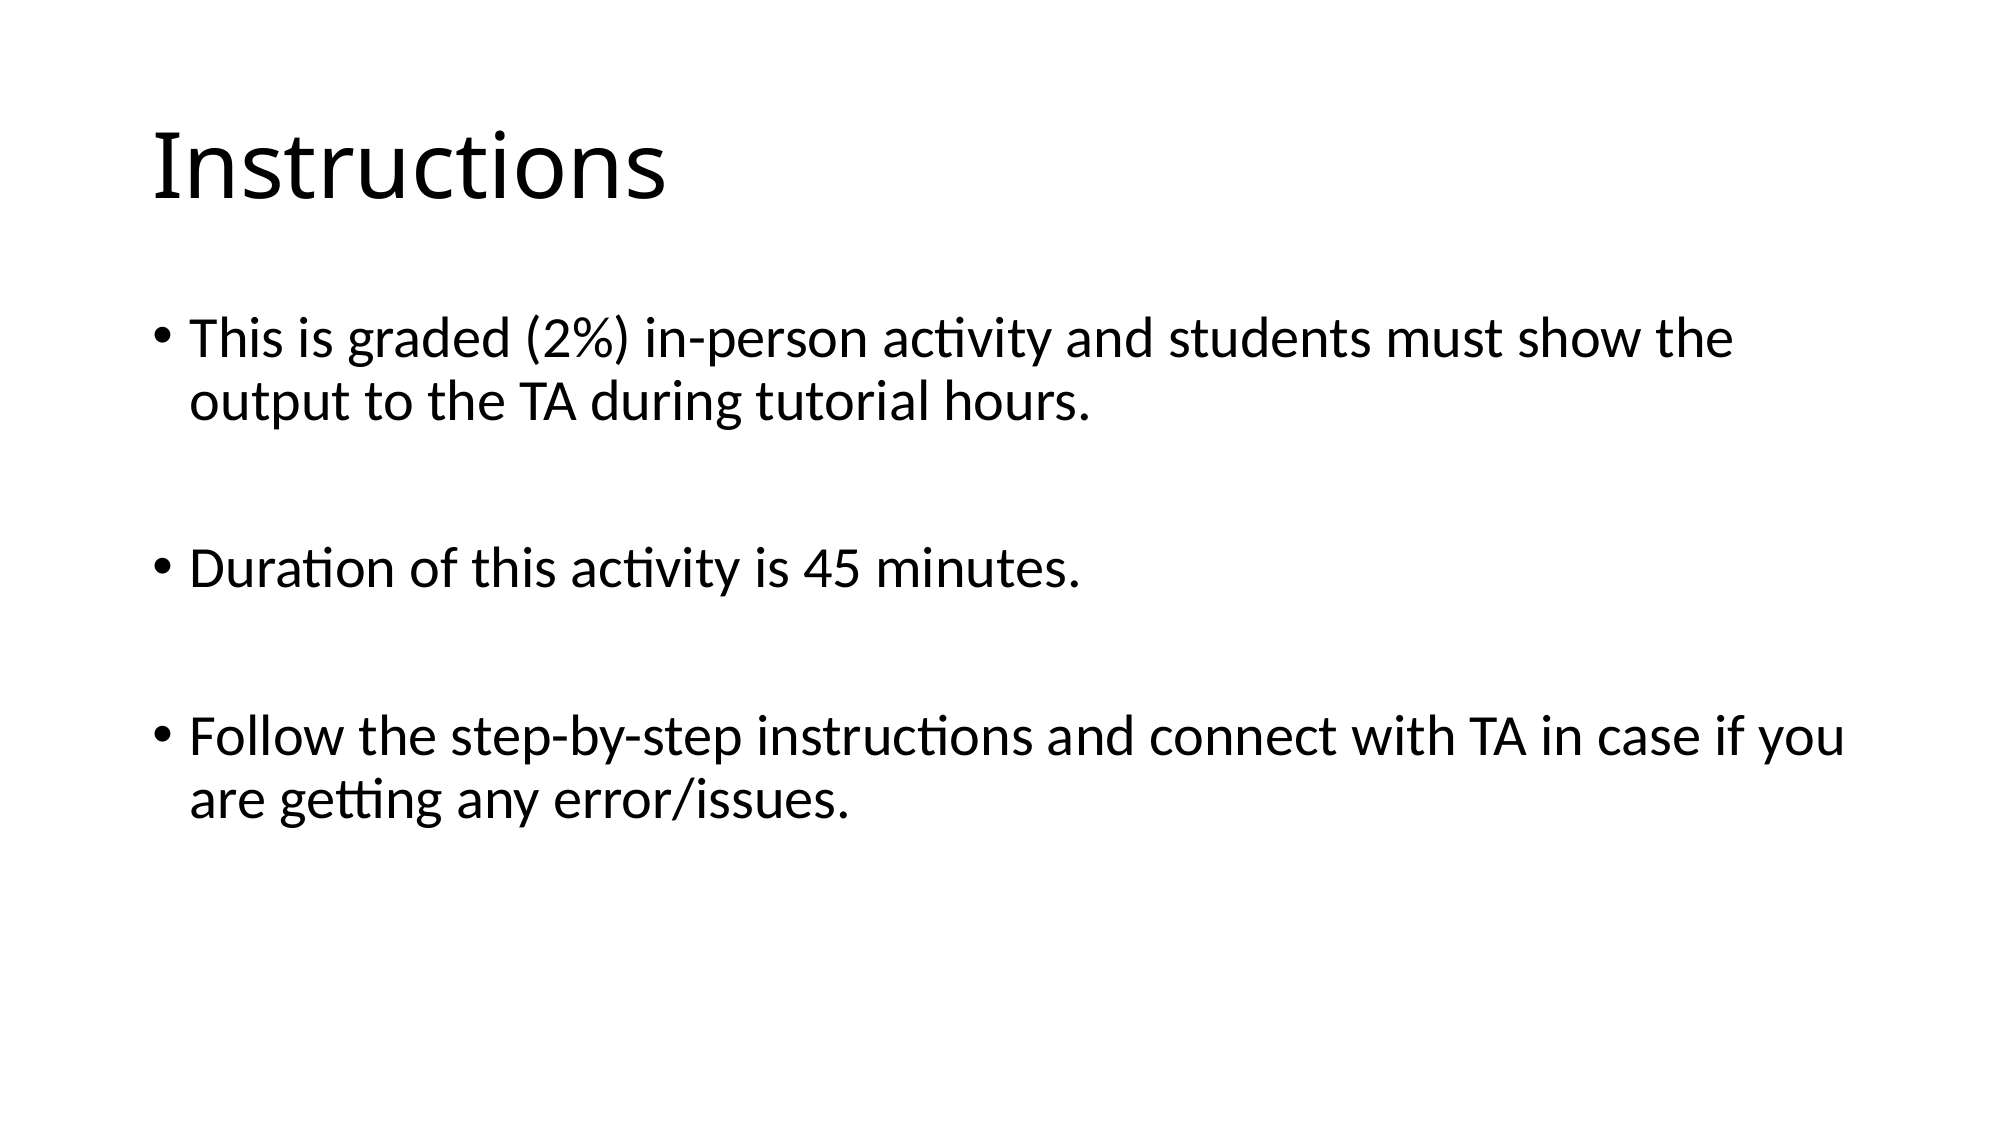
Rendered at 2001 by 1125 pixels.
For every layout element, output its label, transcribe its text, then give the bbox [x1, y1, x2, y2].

list This is graded (2%) in-person activity and students must show the output to the TA during tutorial hours. Duration of this activity is 45 minutes. Follow the step-by-step instructions and connect with TA in case if you are getting any error/issues. [137, 299, 1863, 1014]
title Instructions [137, 59, 1863, 278]
